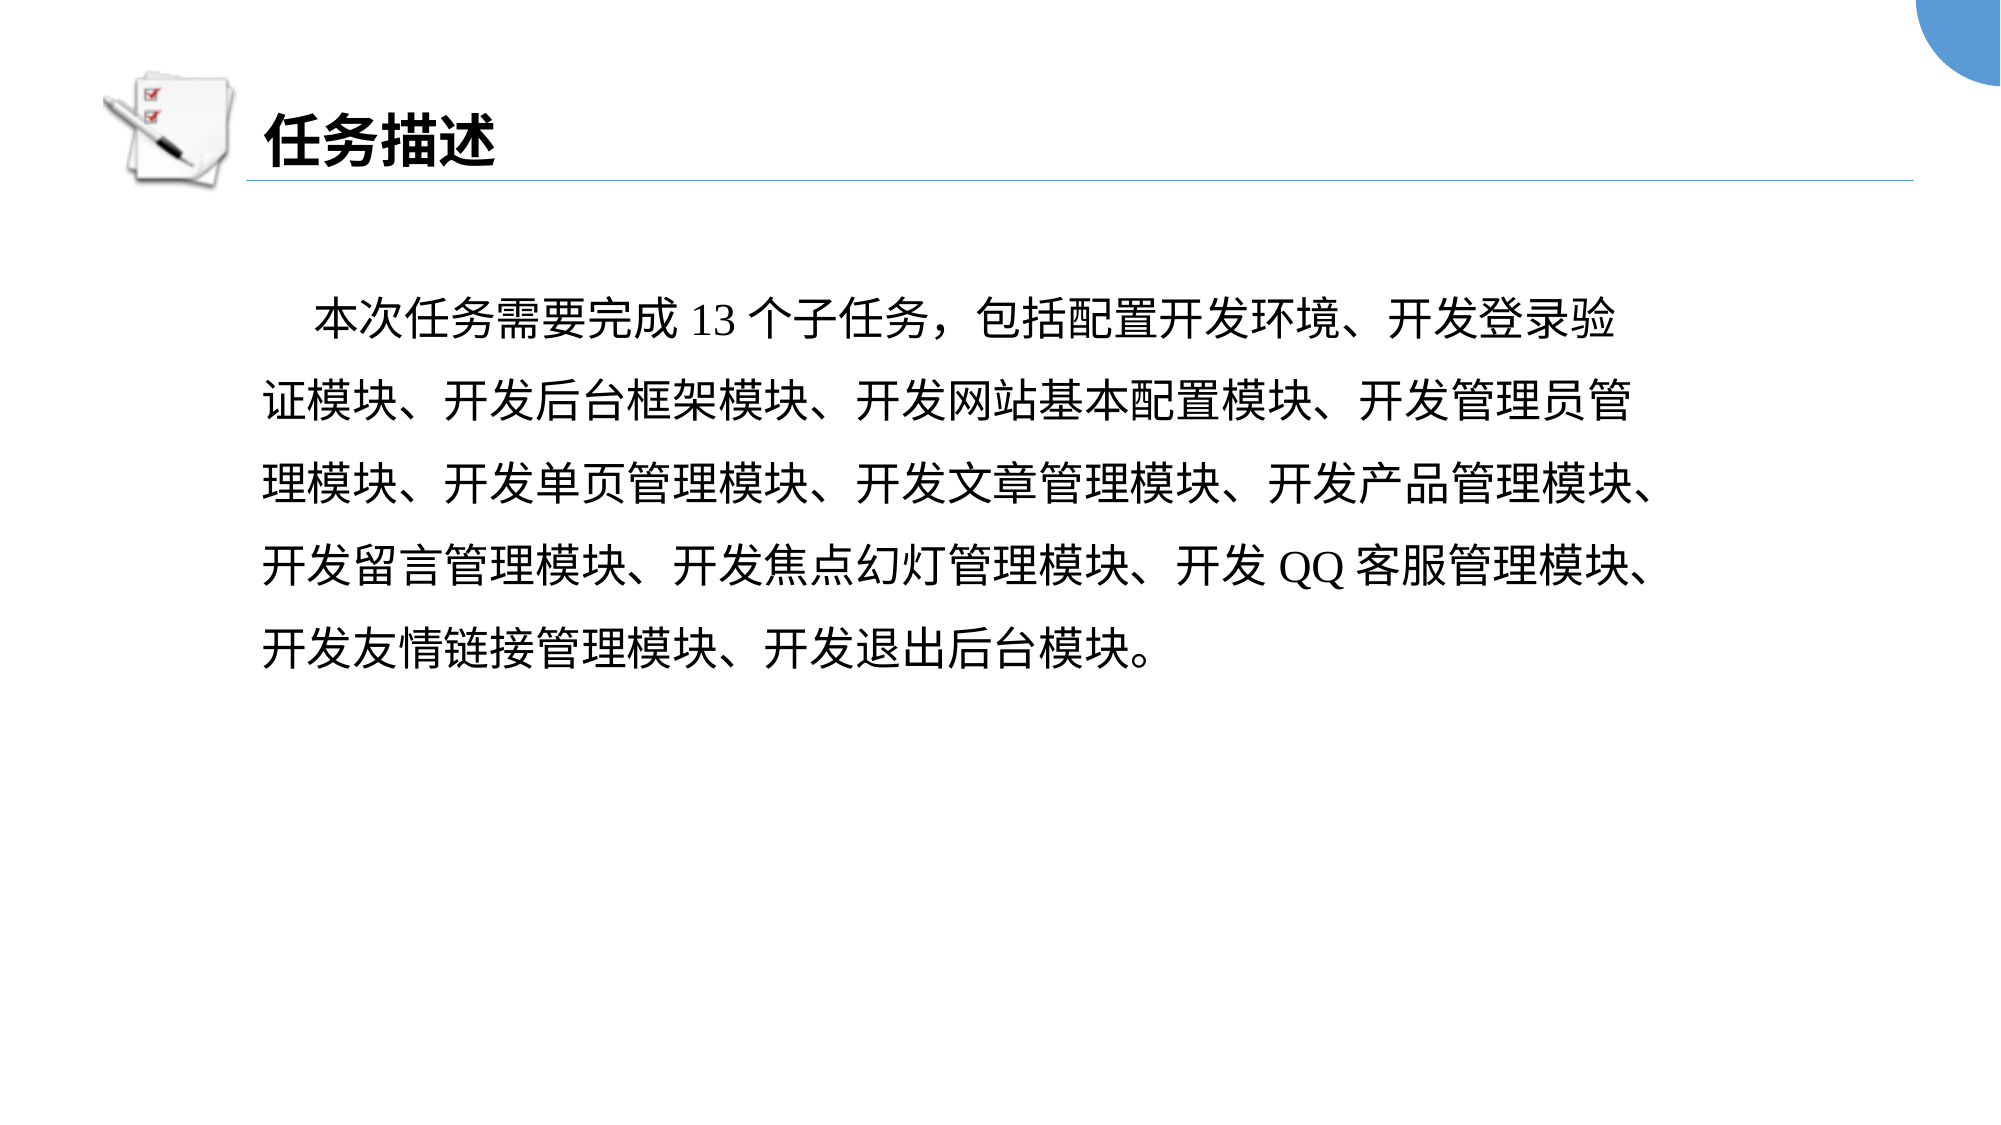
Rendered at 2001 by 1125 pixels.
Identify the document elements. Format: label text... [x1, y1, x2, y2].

text_box 本次任务需要完成13个子任务，包括配置开发环境、开发登录验证模块、开发后台框架模块、开发网站基本配置模块、开发管理员管理模块、开发单页管理模块、开发文章管理模块、开发产品管理模块、开发留言管理模块、开发焦点幻灯管理模块、开发QQ客服管理模块、开发友情链接管理模块、开发退出后台模块。 [246, 254, 1675, 820]
picture [103, 62, 237, 196]
text_box 任务描述 [248, 97, 794, 180]
